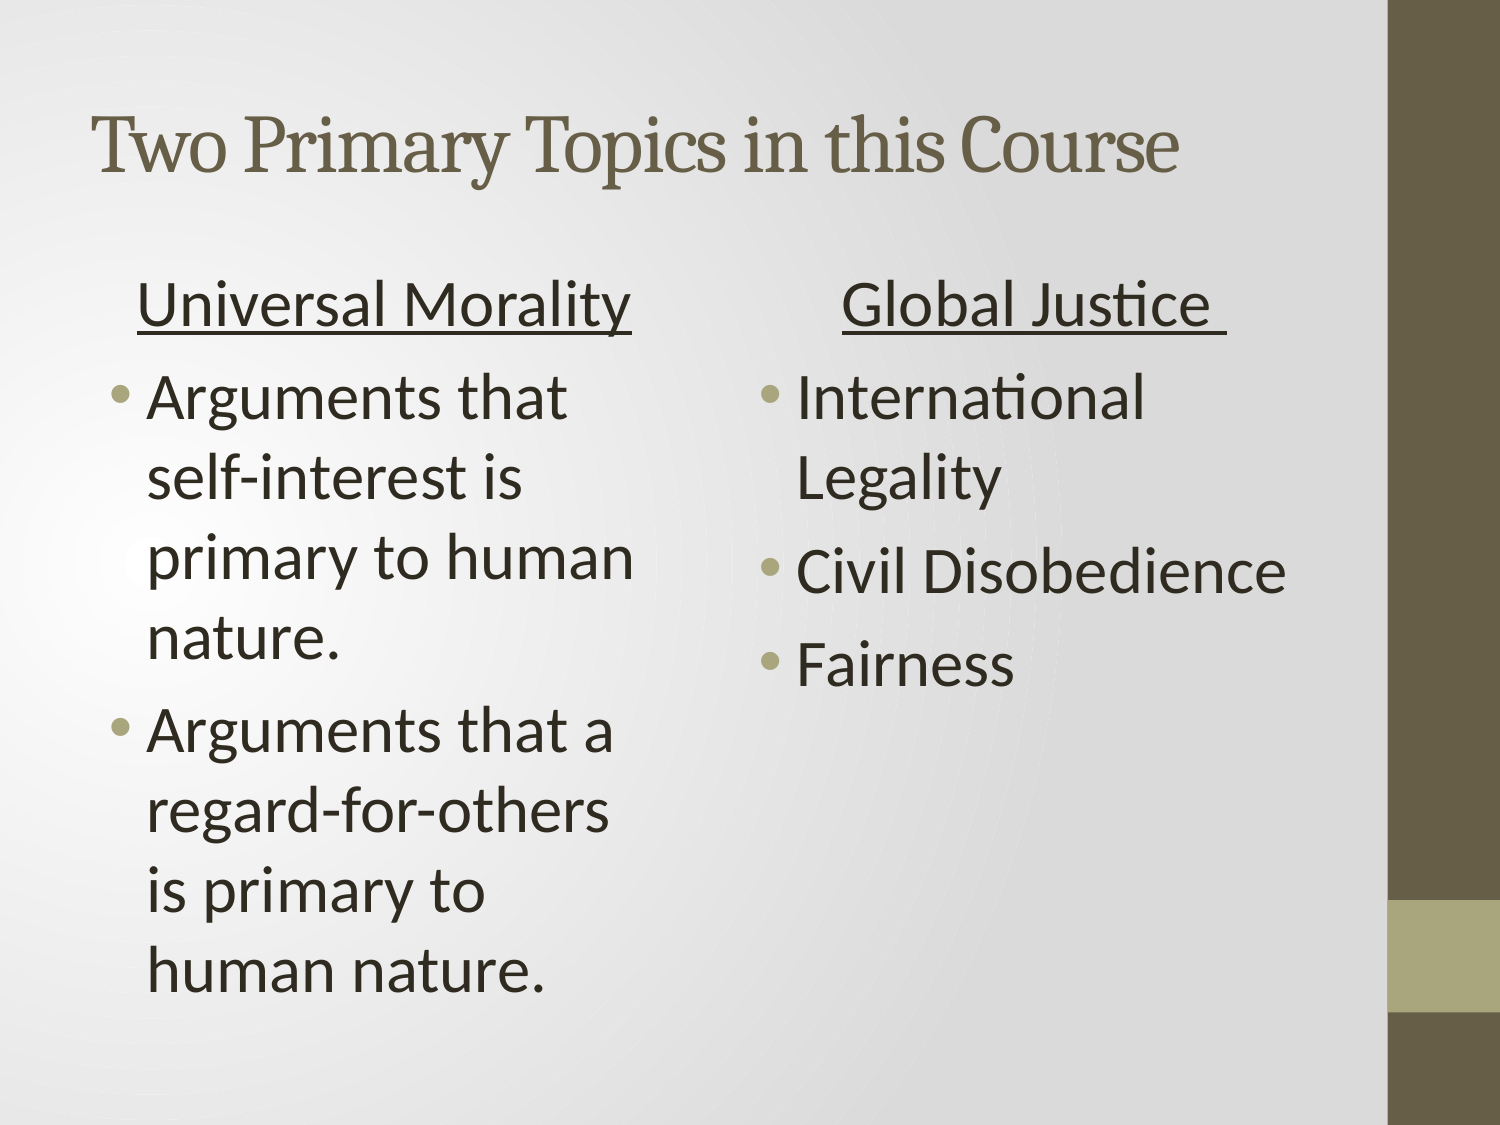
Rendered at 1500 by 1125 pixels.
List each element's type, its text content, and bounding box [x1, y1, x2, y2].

title Two Primary Topics in this Course [75, 45, 1325, 233]
list Universal Morality Arguments that self-interest is primary to human nature. Arguments that a regard-for-others is primary to human nature. [75, 251, 675, 1005]
list Global Justice International Legality Civil Disobedience Fairness [725, 251, 1325, 1005]
